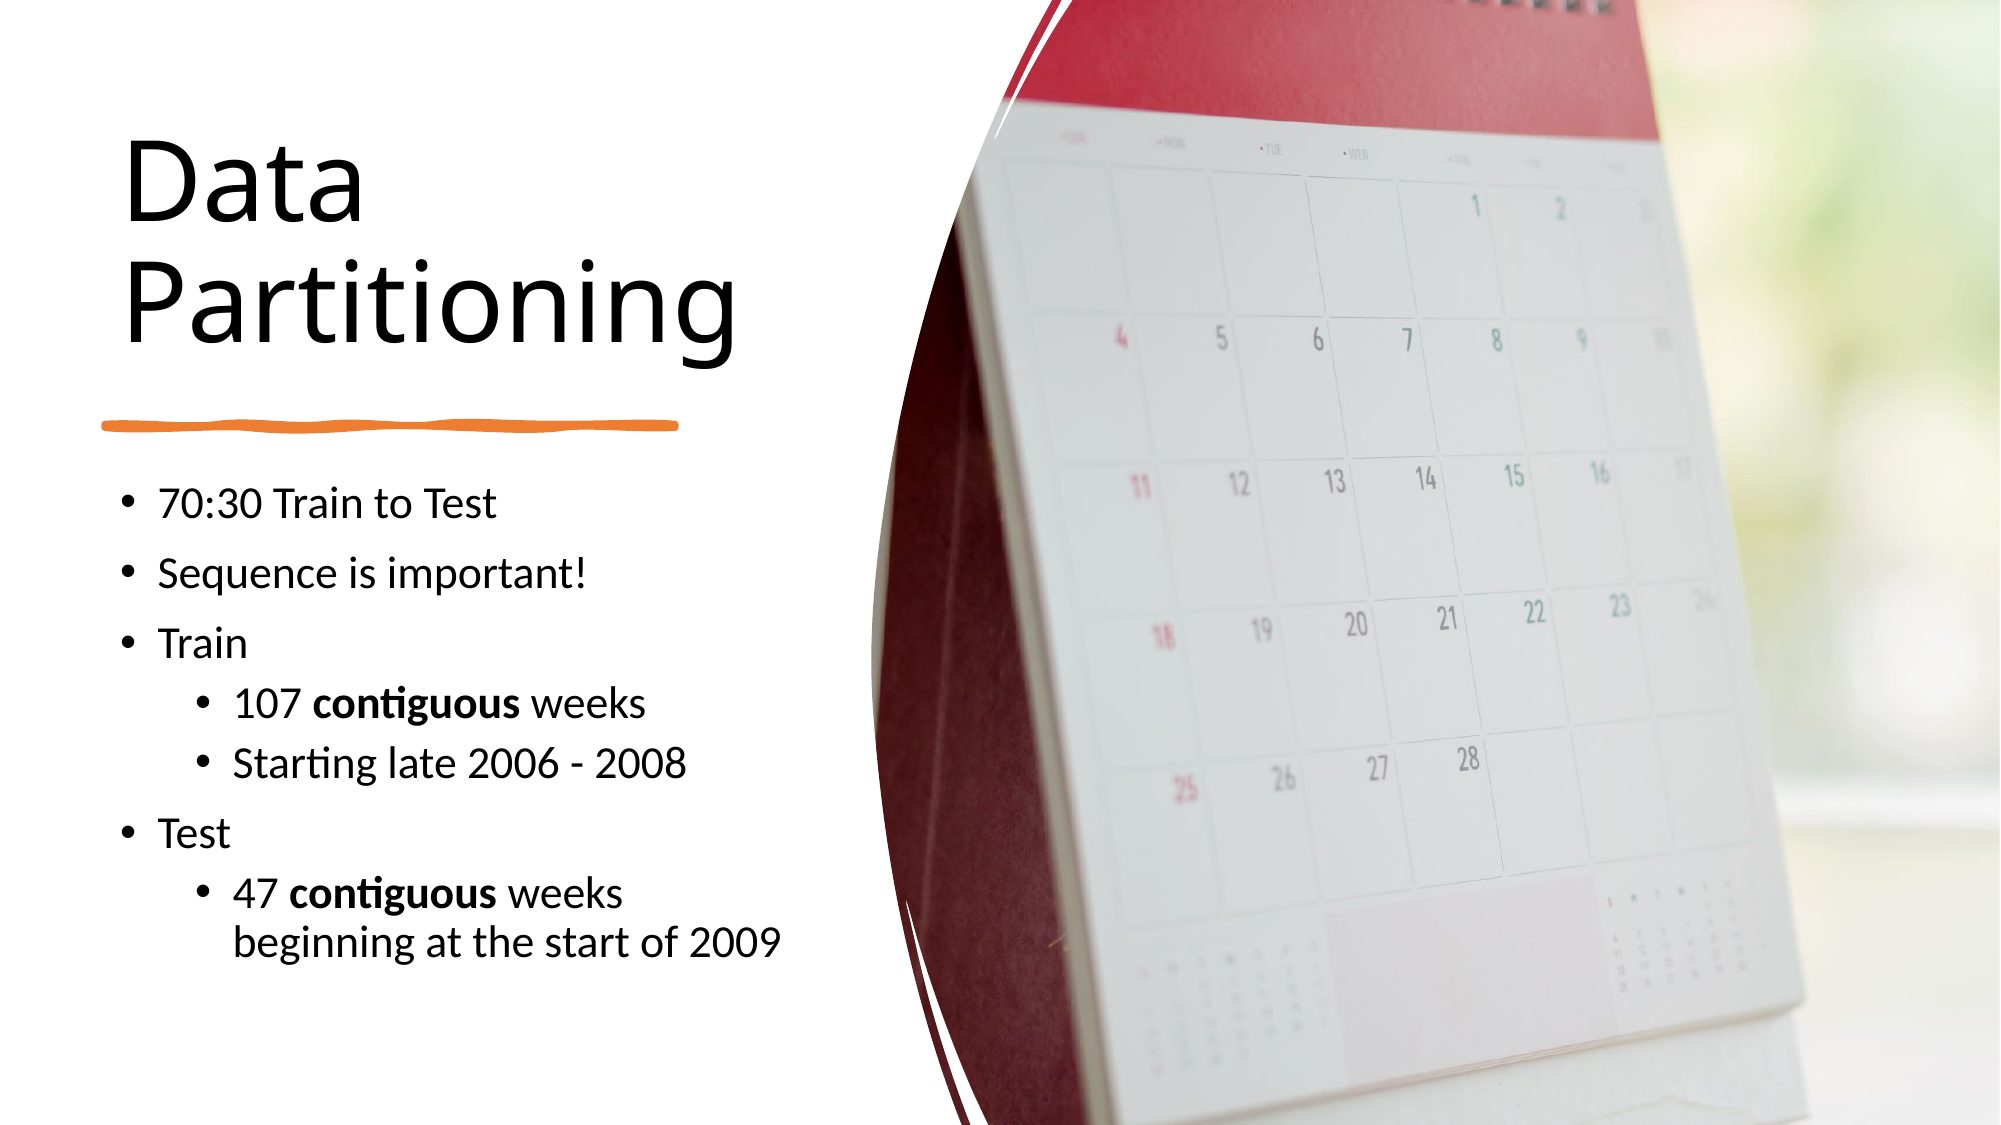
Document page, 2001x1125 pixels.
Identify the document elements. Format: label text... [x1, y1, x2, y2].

title Data Partitioning [105, 53, 822, 375]
text_box [0, 0, 871, 1125]
text_box [103, 421, 676, 431]
picture [871, 0, 2000, 1125]
list 70:30 Train to Test Sequence is important! Train 107 contiguous weeks Starting late 2006 - 2008 Test 47 contiguous weeks beginning at the start of 2009 [105, 471, 802, 1016]
